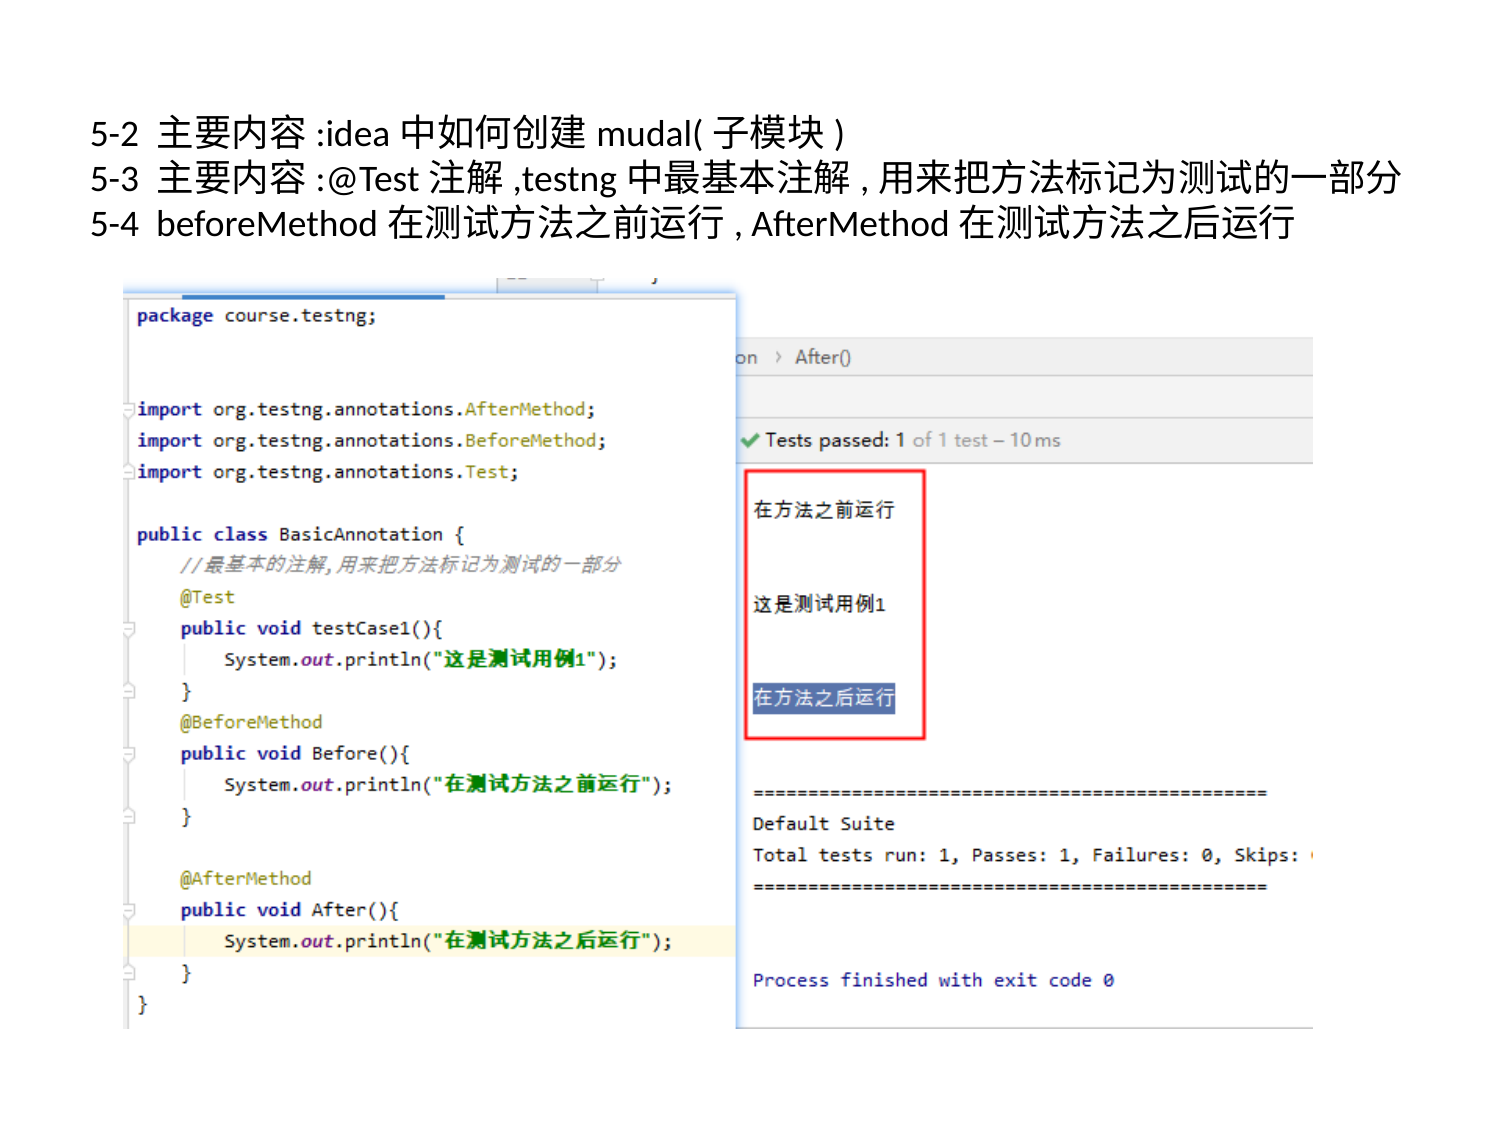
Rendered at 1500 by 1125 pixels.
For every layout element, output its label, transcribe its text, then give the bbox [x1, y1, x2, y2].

picture [123, 278, 1314, 1030]
text_box 5-2 主要内容:idea中如何创建mudal(子模块) 5-3 主要内容:@Test注解,testng中最基本注解,用来把方法标记为测试的一部分 5-4 beforeMethod在测试方法之前运行, AfterMethod在测试方法之后运行 [75, 101, 1419, 297]
